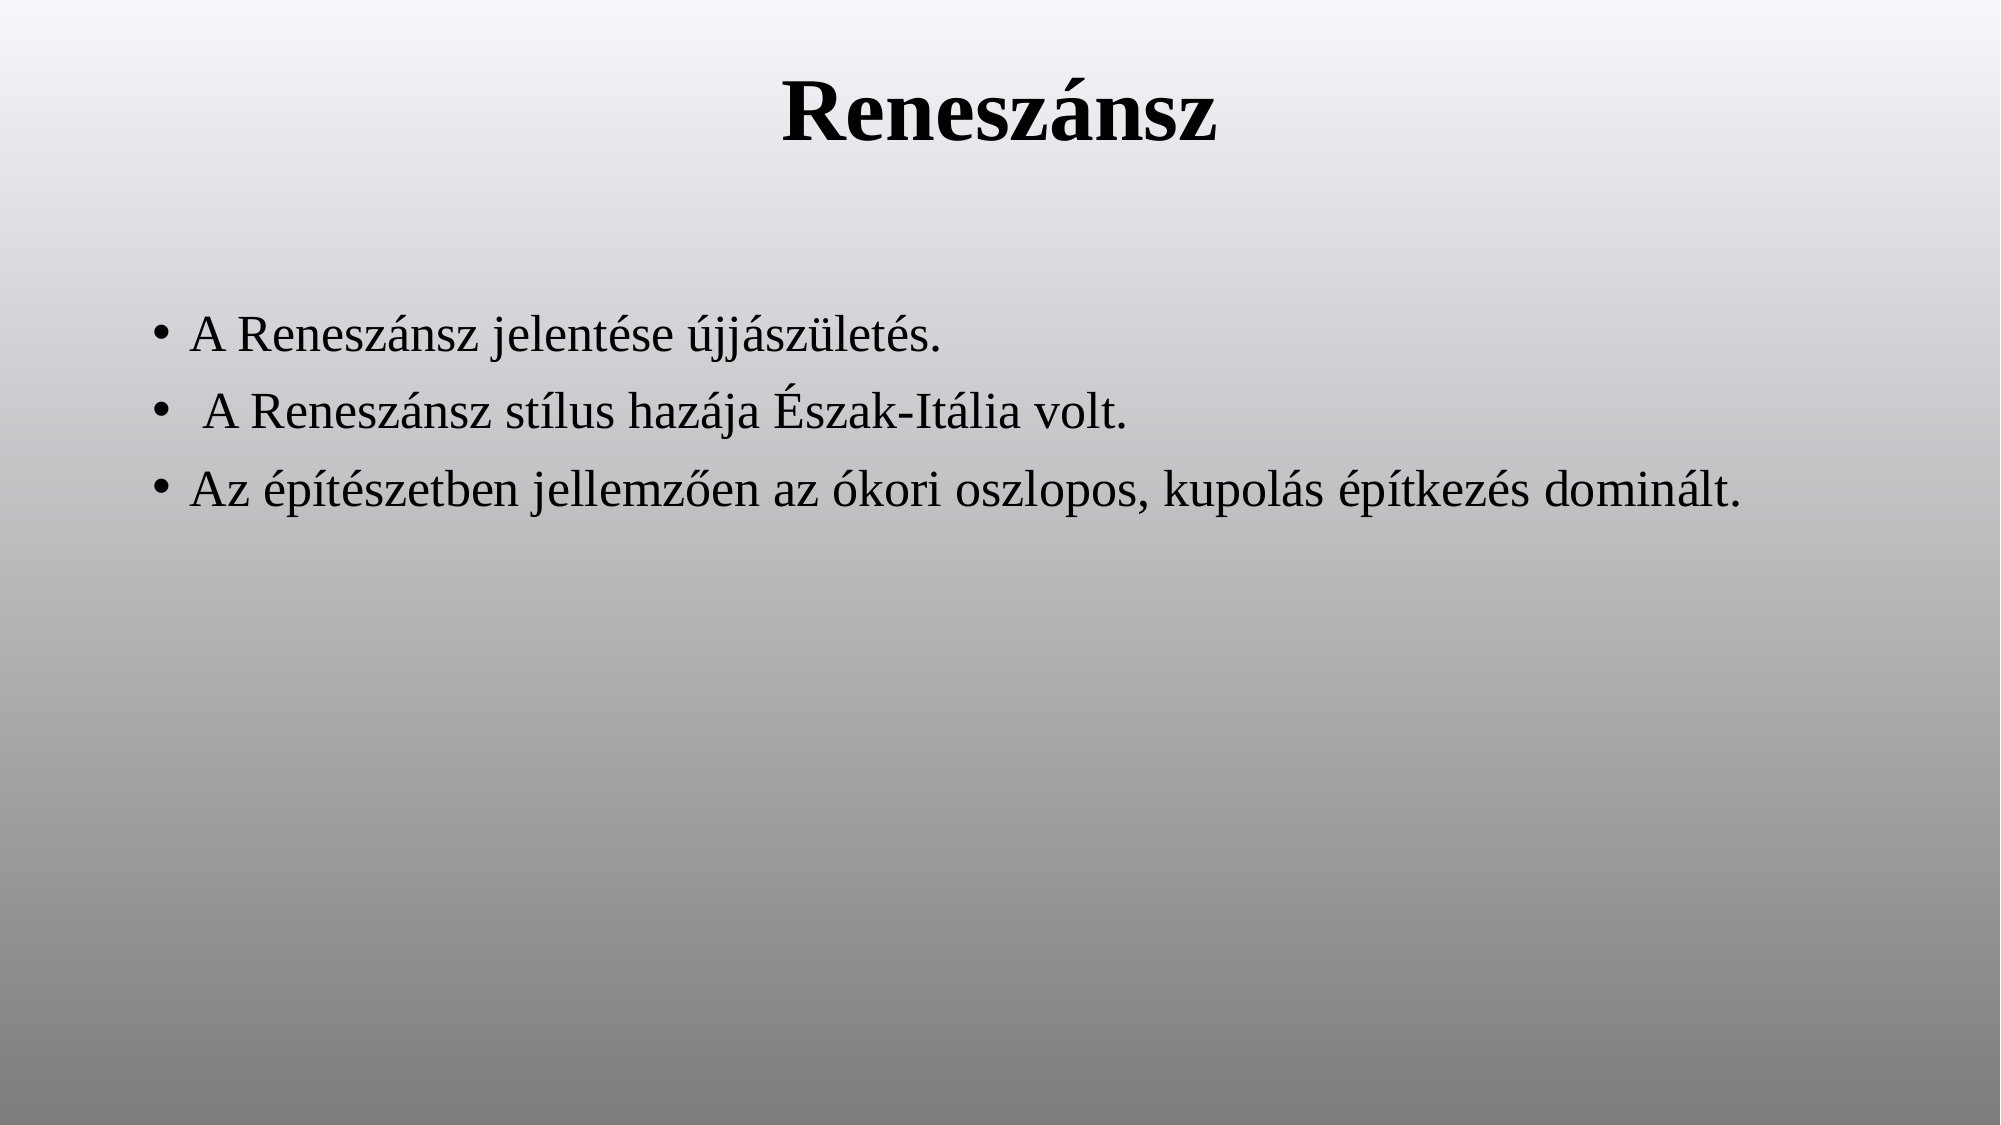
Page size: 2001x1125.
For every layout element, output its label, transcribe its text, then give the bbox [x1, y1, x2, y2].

list A Reneszánsz jelentése újjászületés. A Reneszánsz stílus hazája Észak-Itália volt. Az építészetben jellemzően az ókori oszlopos, kupolás építkezés dominált. [137, 299, 1863, 1014]
title Reneszánsz [137, 3, 1863, 221]
